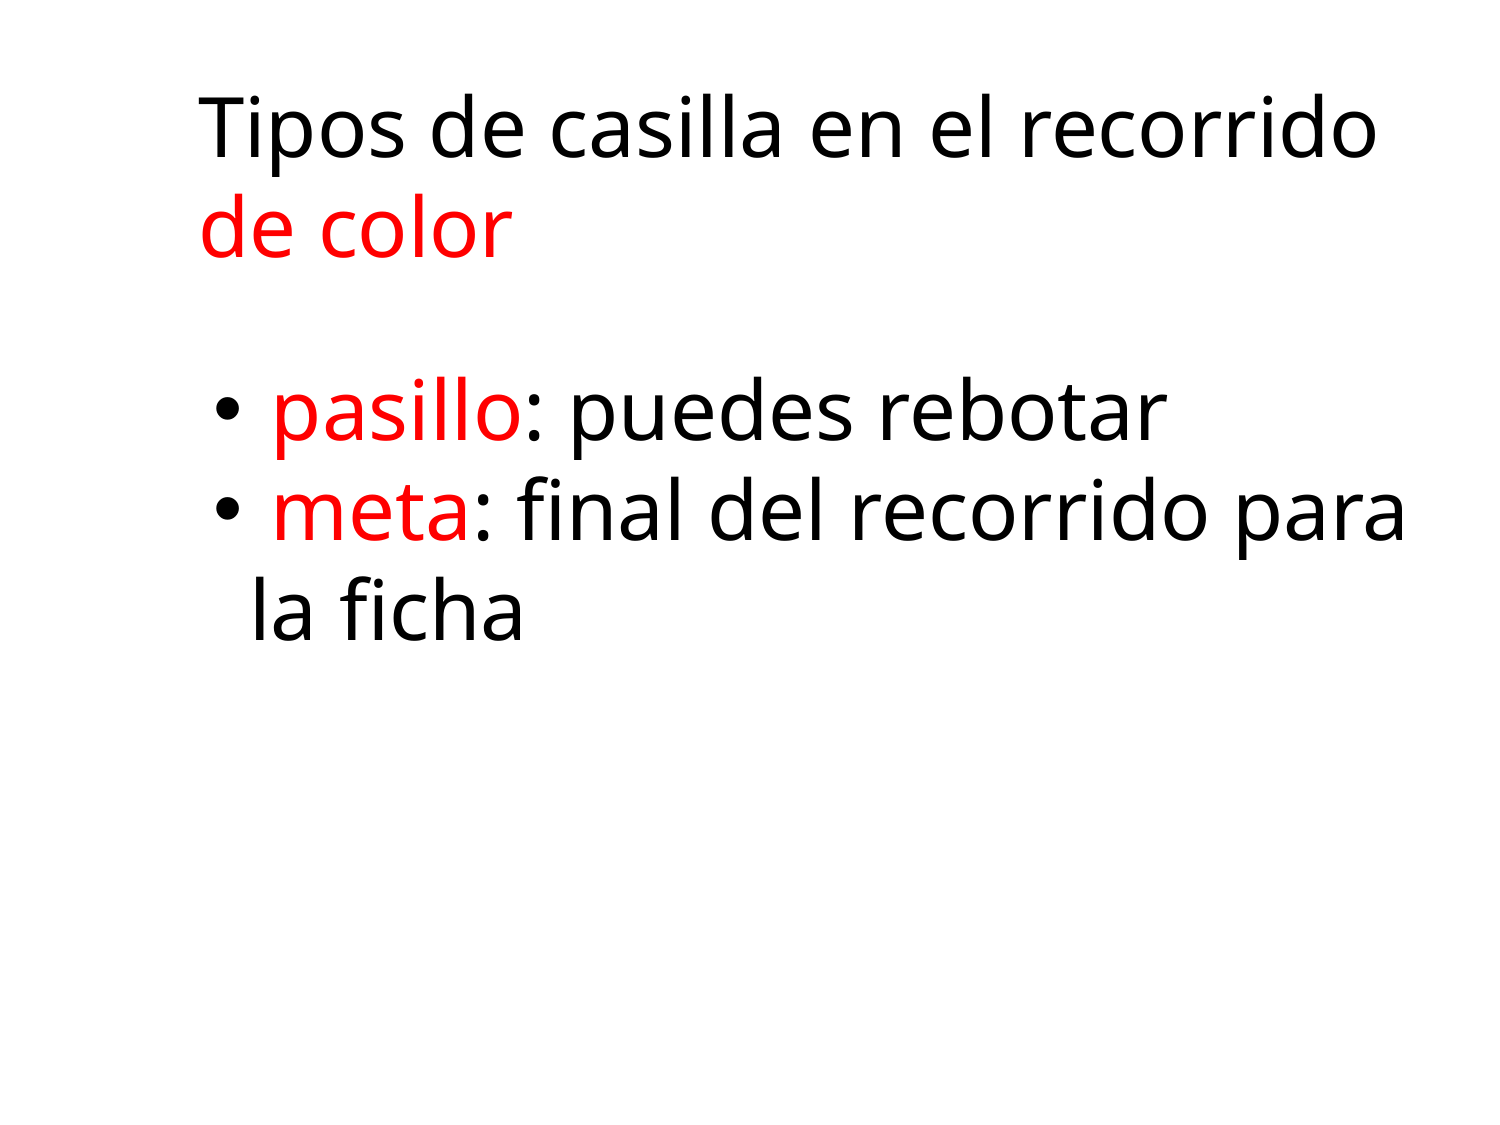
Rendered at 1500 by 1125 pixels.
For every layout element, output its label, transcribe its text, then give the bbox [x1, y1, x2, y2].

text_box Tipos de casilla en el recorrido de color [183, 66, 1397, 281]
text_box pasillo: puedes rebotar meta: final del recorrido para la ficha [159, 349, 1447, 665]
